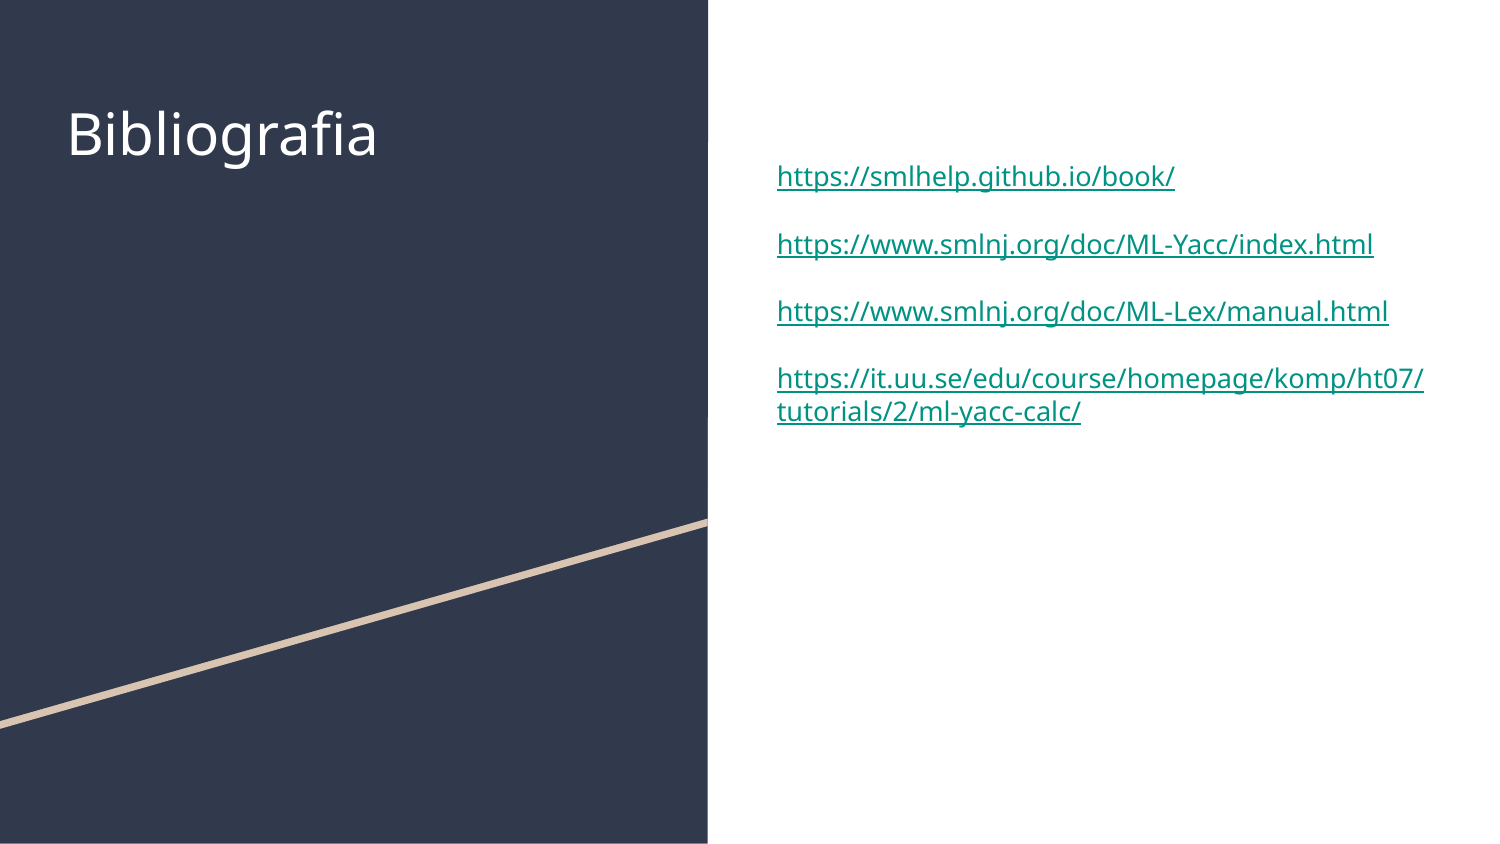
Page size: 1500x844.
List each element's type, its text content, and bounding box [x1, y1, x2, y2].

list https://smlhelp.github.io/book/ https://www.smlnj.org/doc/ML-Yacc/index.html https://www.smlnj.org/doc/ML-Lex/manual.html https://it.uu.se/edu/course/homepage/komp/ht07/tutorials/2/ml-yacc-calc/ [761, 82, 1446, 755]
title Bibliografia [51, 82, 660, 494]
